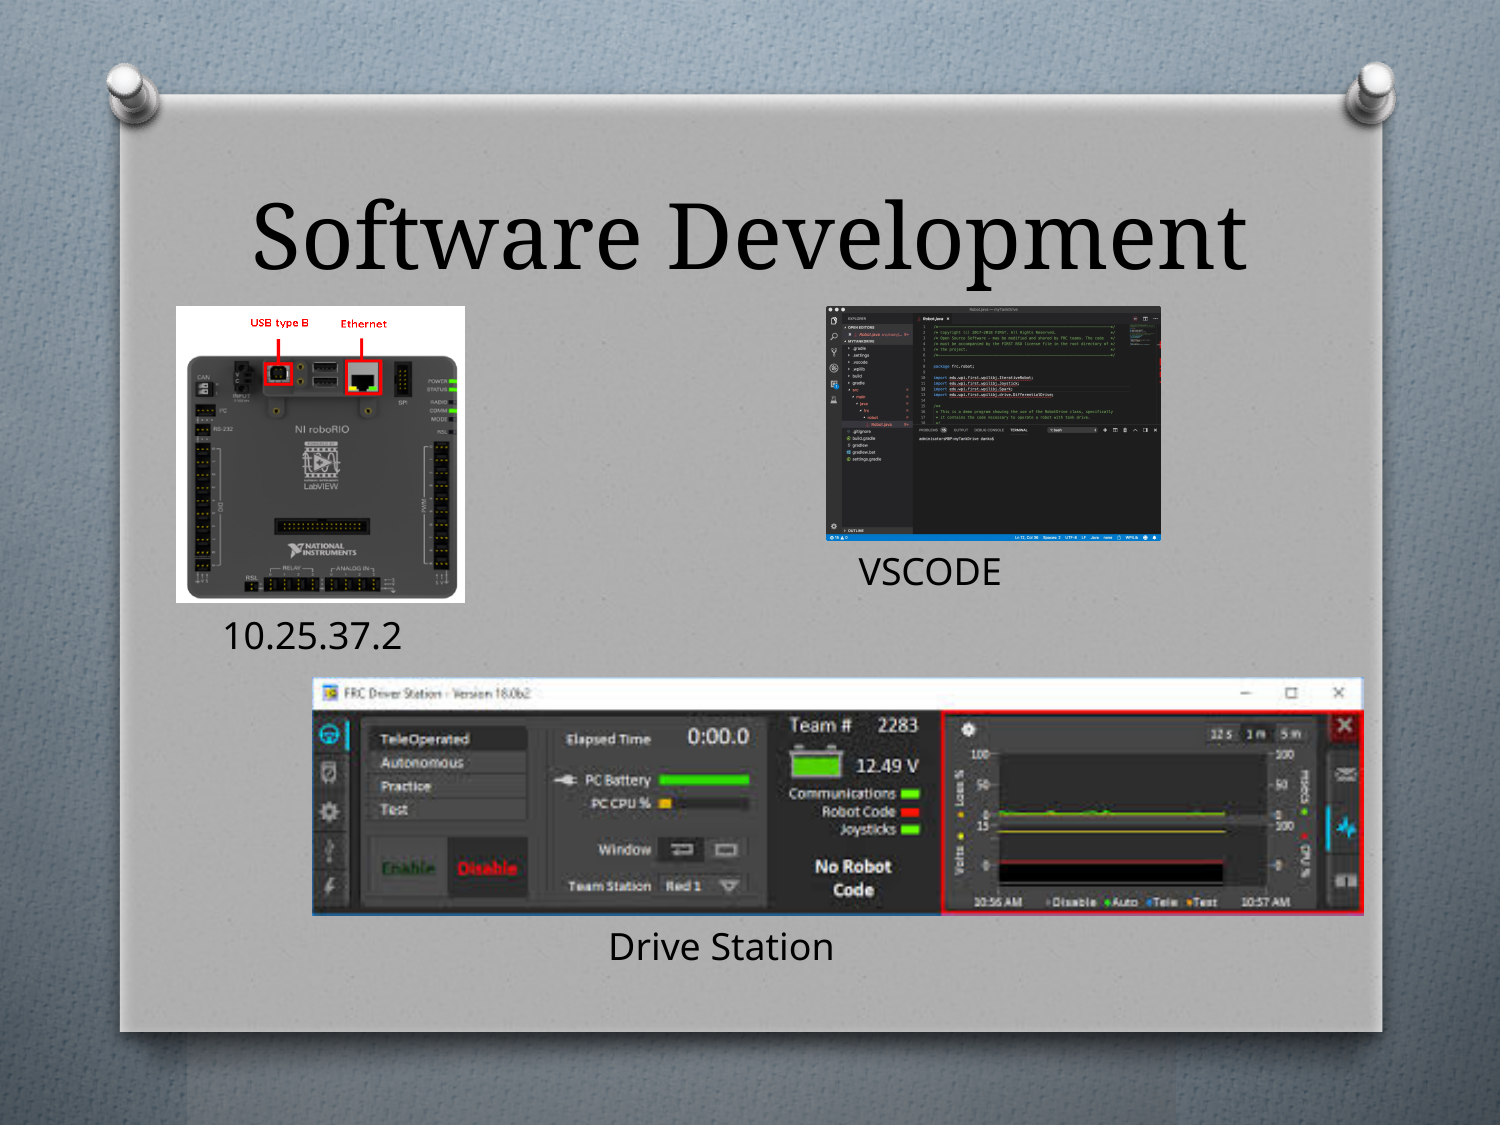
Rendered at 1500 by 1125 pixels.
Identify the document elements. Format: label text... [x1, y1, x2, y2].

title Software Development [179, 134, 1323, 332]
text_box VSCODE [843, 541, 1161, 601]
text_box Drive Station [593, 923, 988, 976]
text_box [176, 306, 465, 649]
picture [75, 29, 198, 153]
picture [826, 306, 1162, 541]
picture [1317, 35, 1439, 156]
picture [312, 676, 1365, 917]
